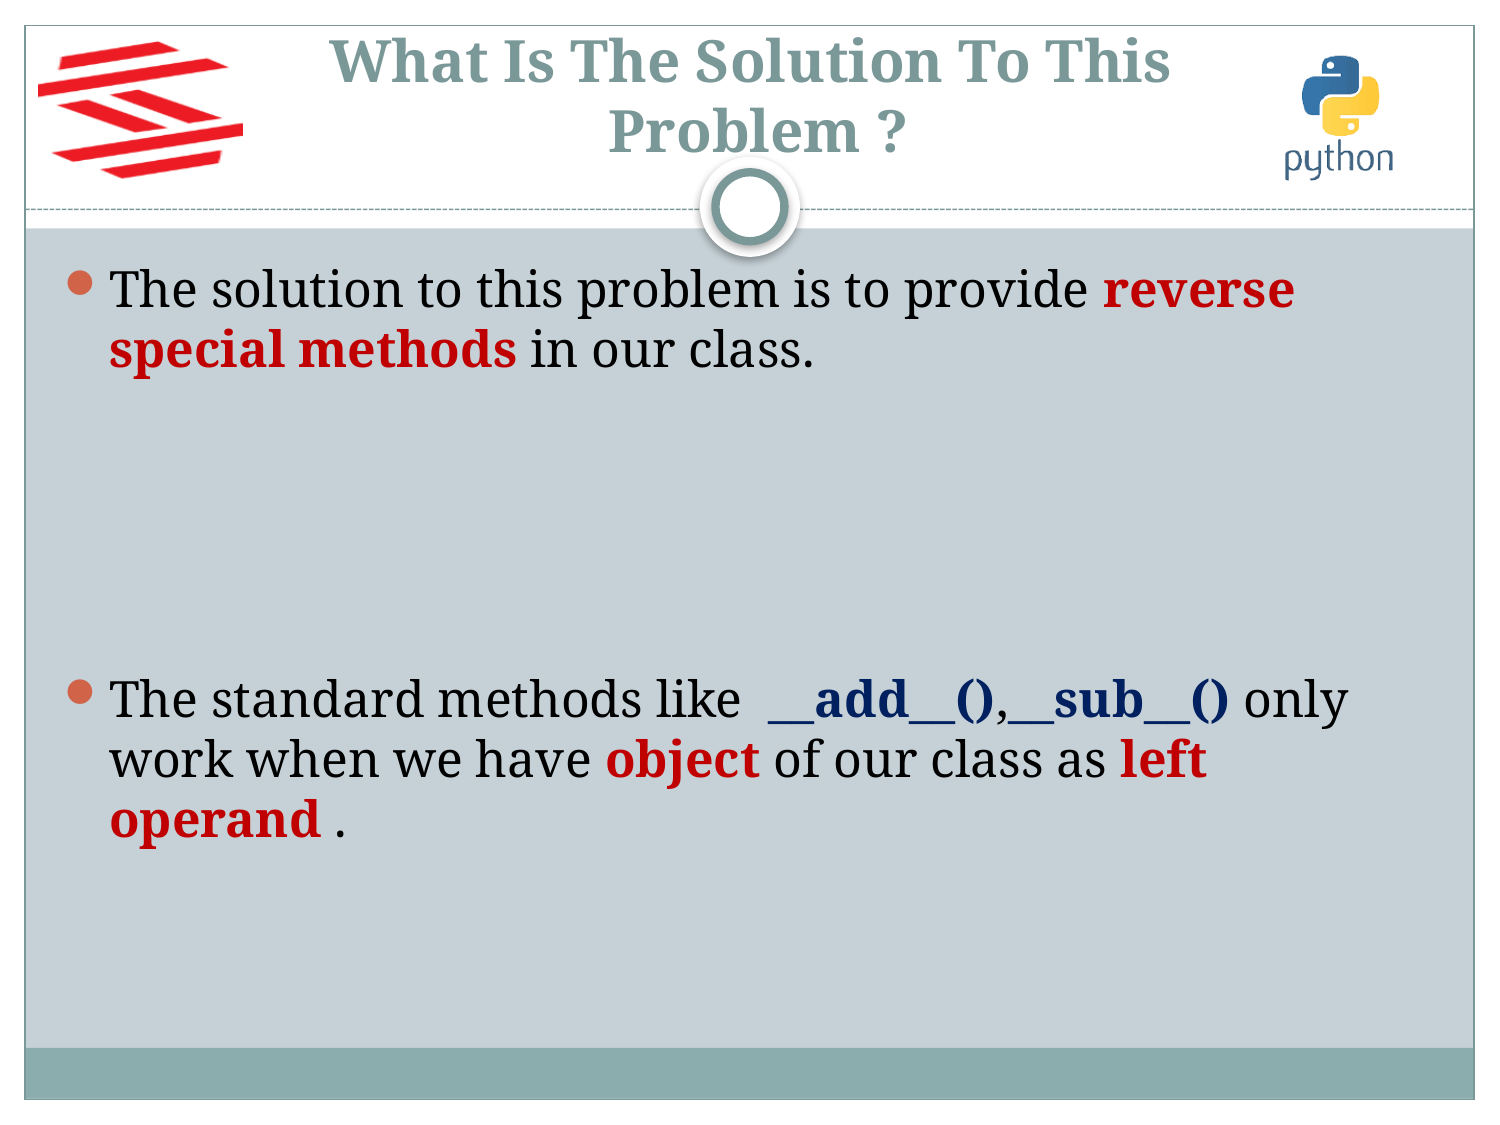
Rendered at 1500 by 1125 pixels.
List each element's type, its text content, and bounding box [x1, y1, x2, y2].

picture [37, 40, 243, 185]
list The solution to this problem is to provide reverse special methods in our class. The standard methods like __add__(),__sub__() only work when we have object of our class as left operand . [49, 250, 1445, 1047]
title What Is The Solution To This Problem ? [248, 46, 1459, 172]
picture [1206, 53, 1471, 186]
